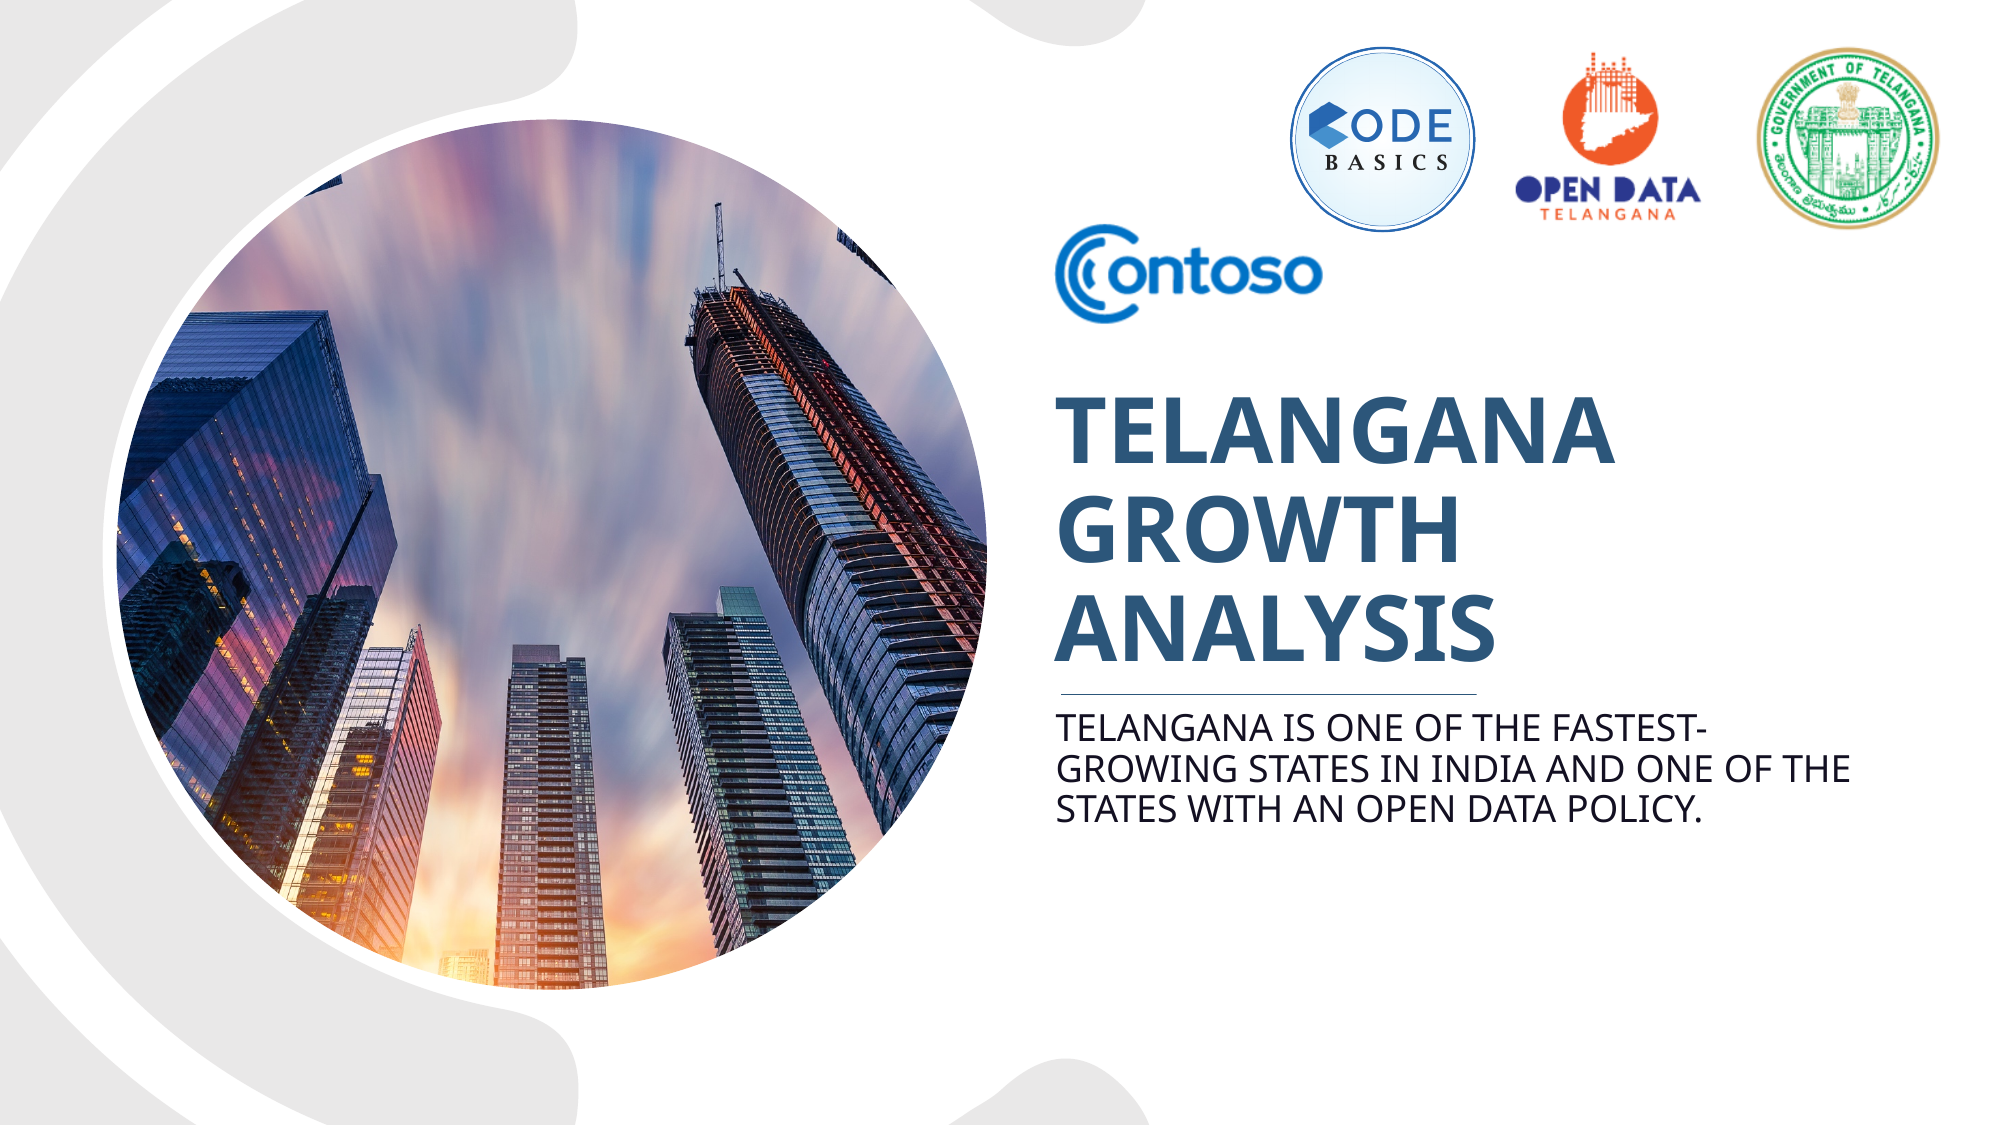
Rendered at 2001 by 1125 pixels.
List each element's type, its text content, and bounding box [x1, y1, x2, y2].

picture [1045, 18, 1717, 326]
subtitle Telangana is one of the fastest-growing states in India and one of the states with an open data policy. [1040, 702, 1885, 785]
title TELANGANA GROWTH ANALYSIS [1039, 346, 1884, 690]
picture [116, 119, 987, 990]
picture [1740, 43, 1956, 232]
